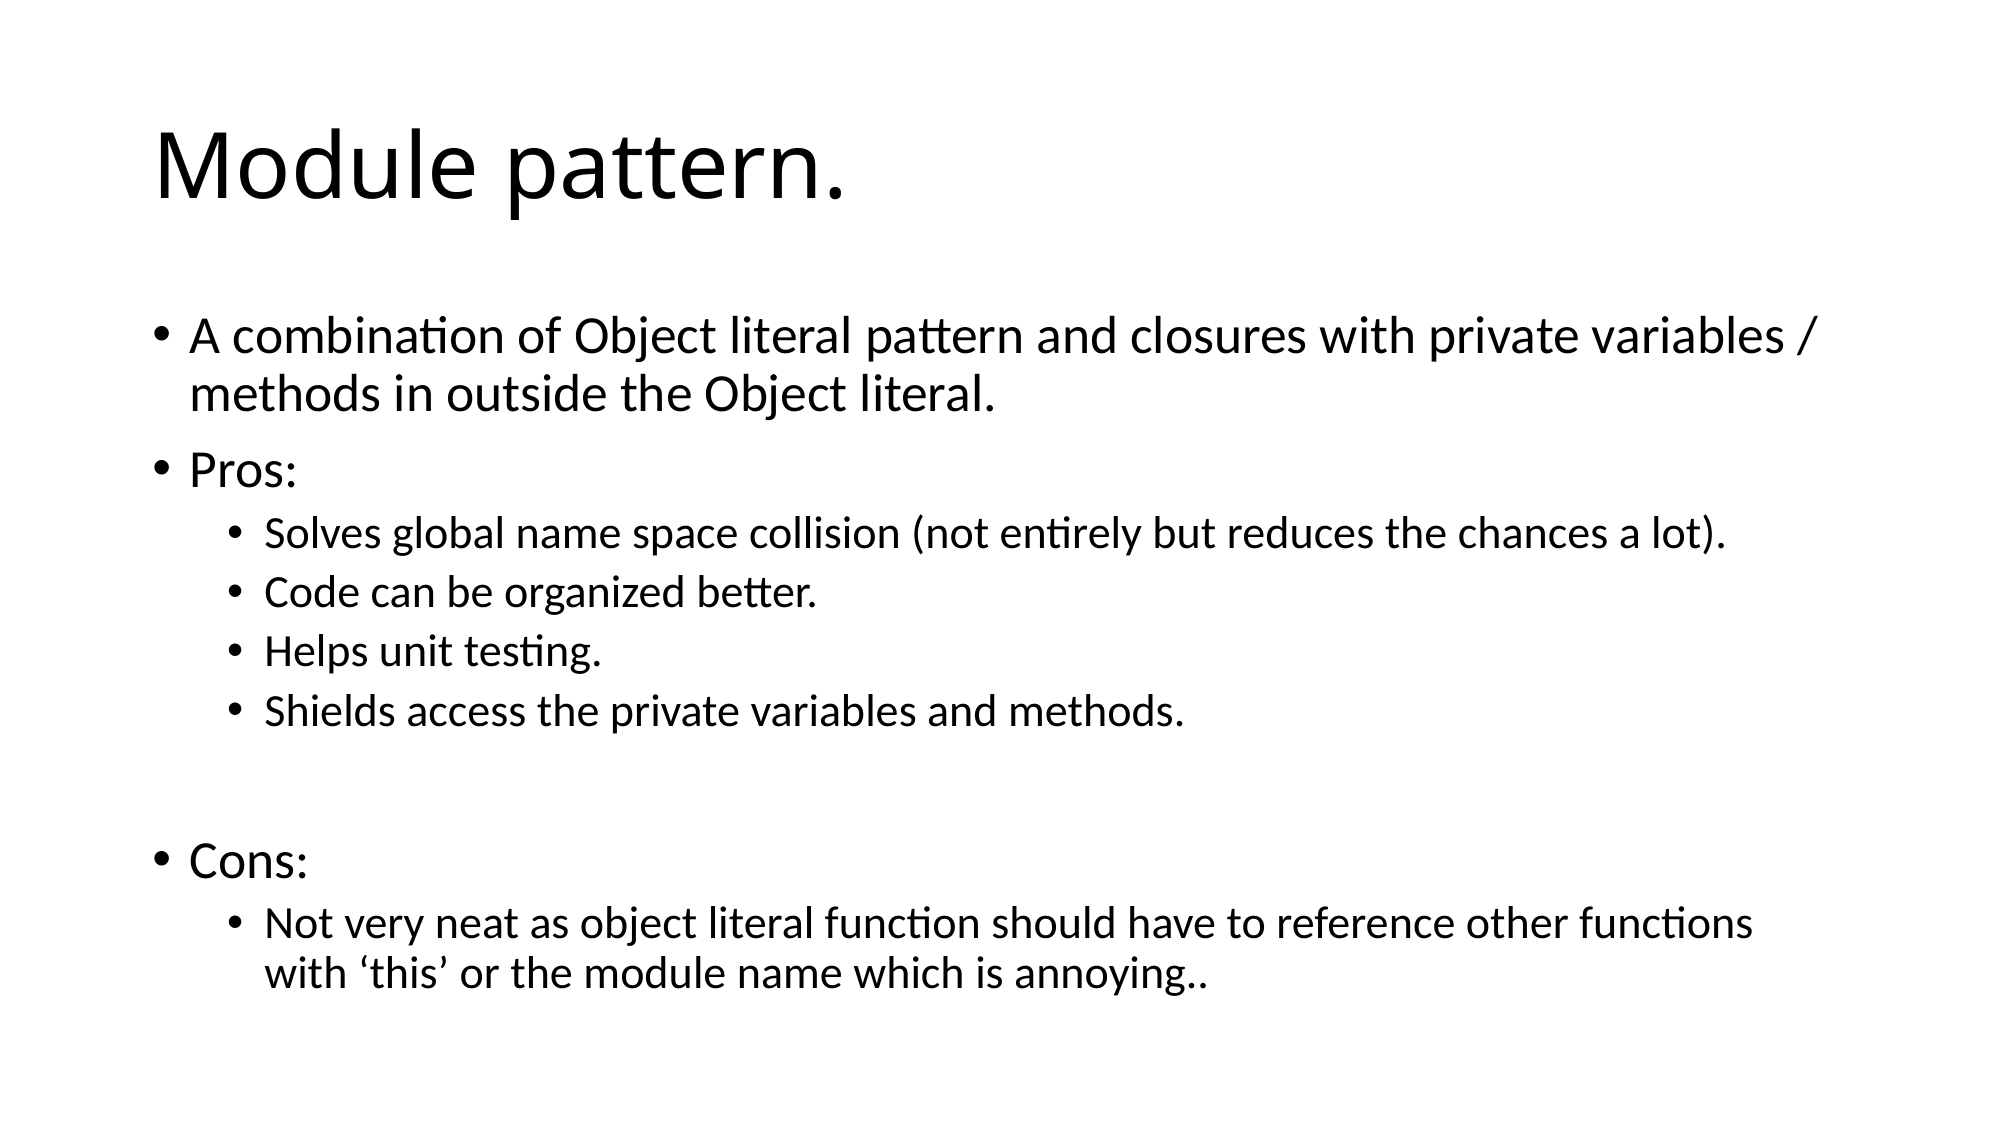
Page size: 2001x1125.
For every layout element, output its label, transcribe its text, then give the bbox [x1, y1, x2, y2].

list A combination of Object literal pattern and closures with private variables / methods in outside the Object literal. Pros: Solves global name space collision (not entirely but reduces the chances a lot). Code can be organized better. Helps unit testing. Shields access the private variables and methods. Cons: Not very neat as object literal function should have to reference other functions with ‘this’ or the module name which is annoying.. [137, 299, 1863, 1014]
title Module pattern. [137, 59, 1863, 278]
